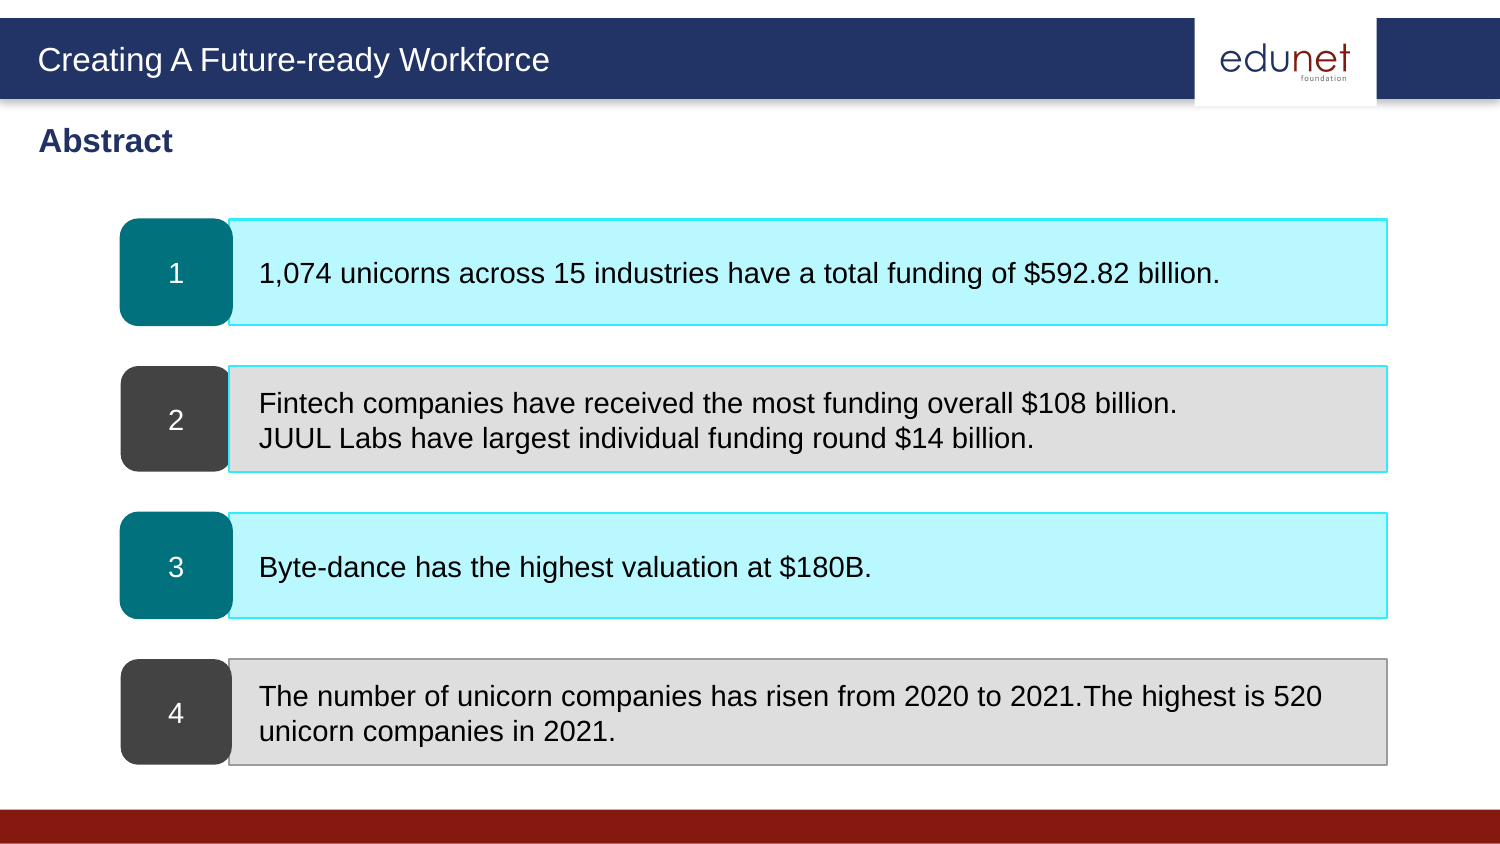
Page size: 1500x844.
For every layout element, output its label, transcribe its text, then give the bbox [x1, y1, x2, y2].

text_box Abstract [23, 112, 750, 167]
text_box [120, 219, 1388, 765]
picture [1215, 38, 1356, 86]
